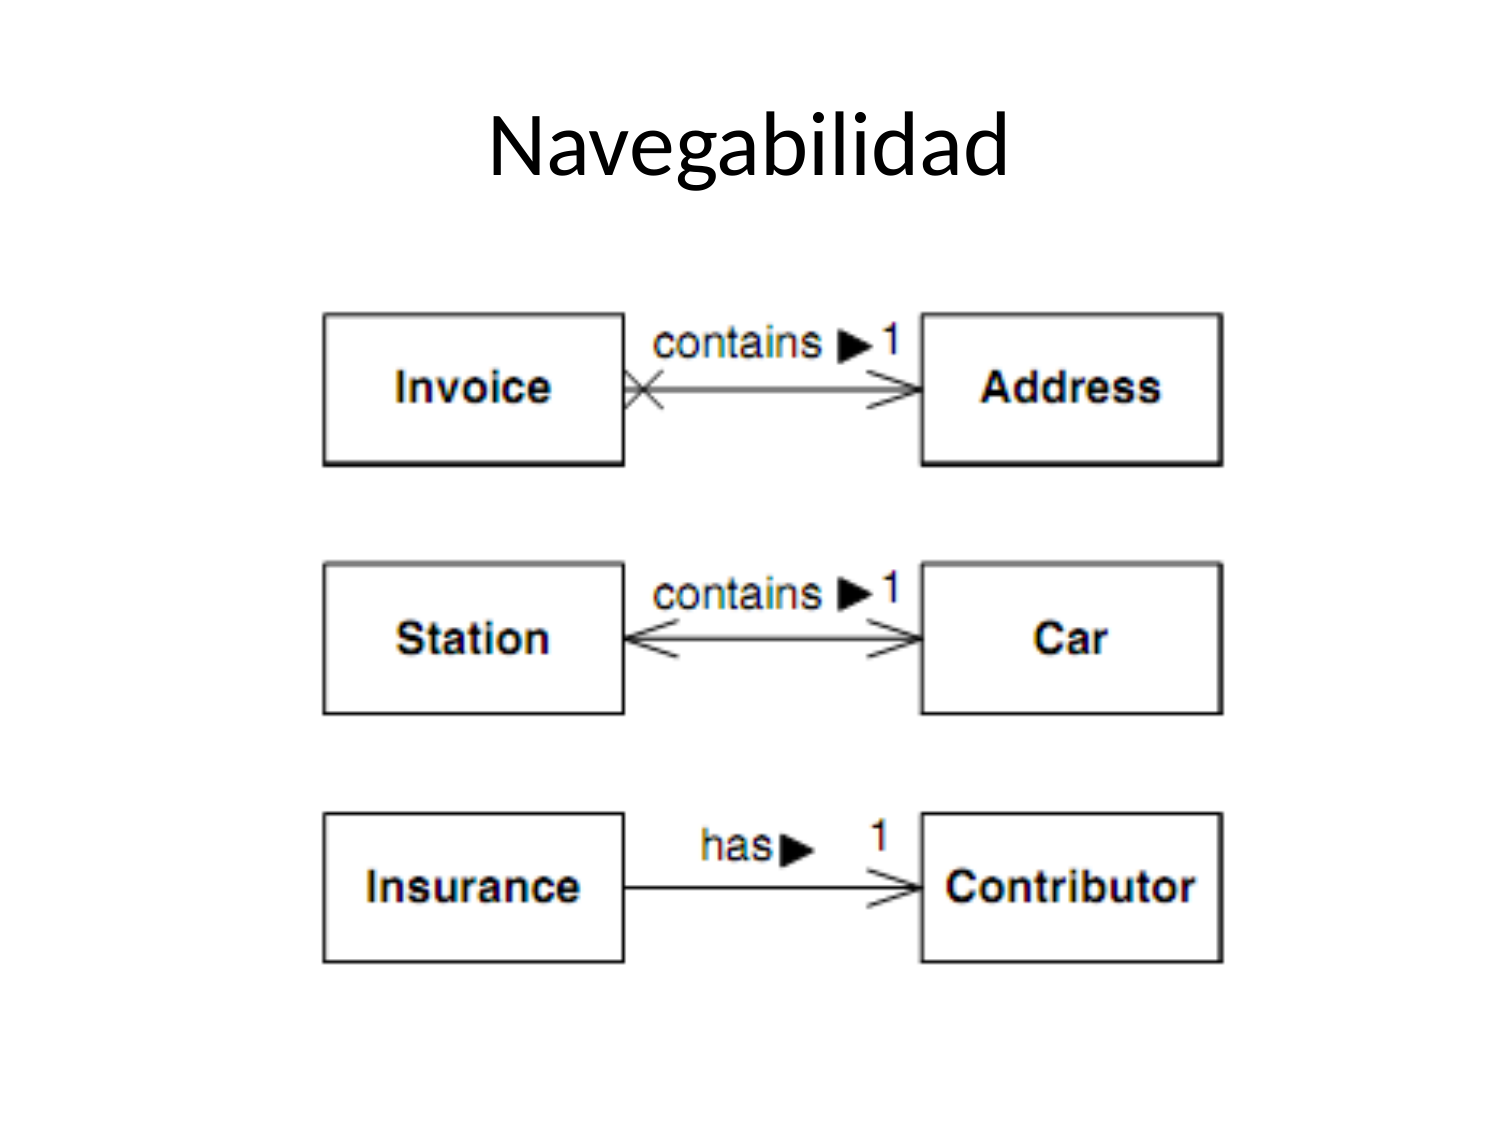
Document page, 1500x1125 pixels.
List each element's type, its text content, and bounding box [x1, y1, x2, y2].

title Navegabilidad [75, 45, 1425, 233]
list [300, 278, 1244, 1000]
